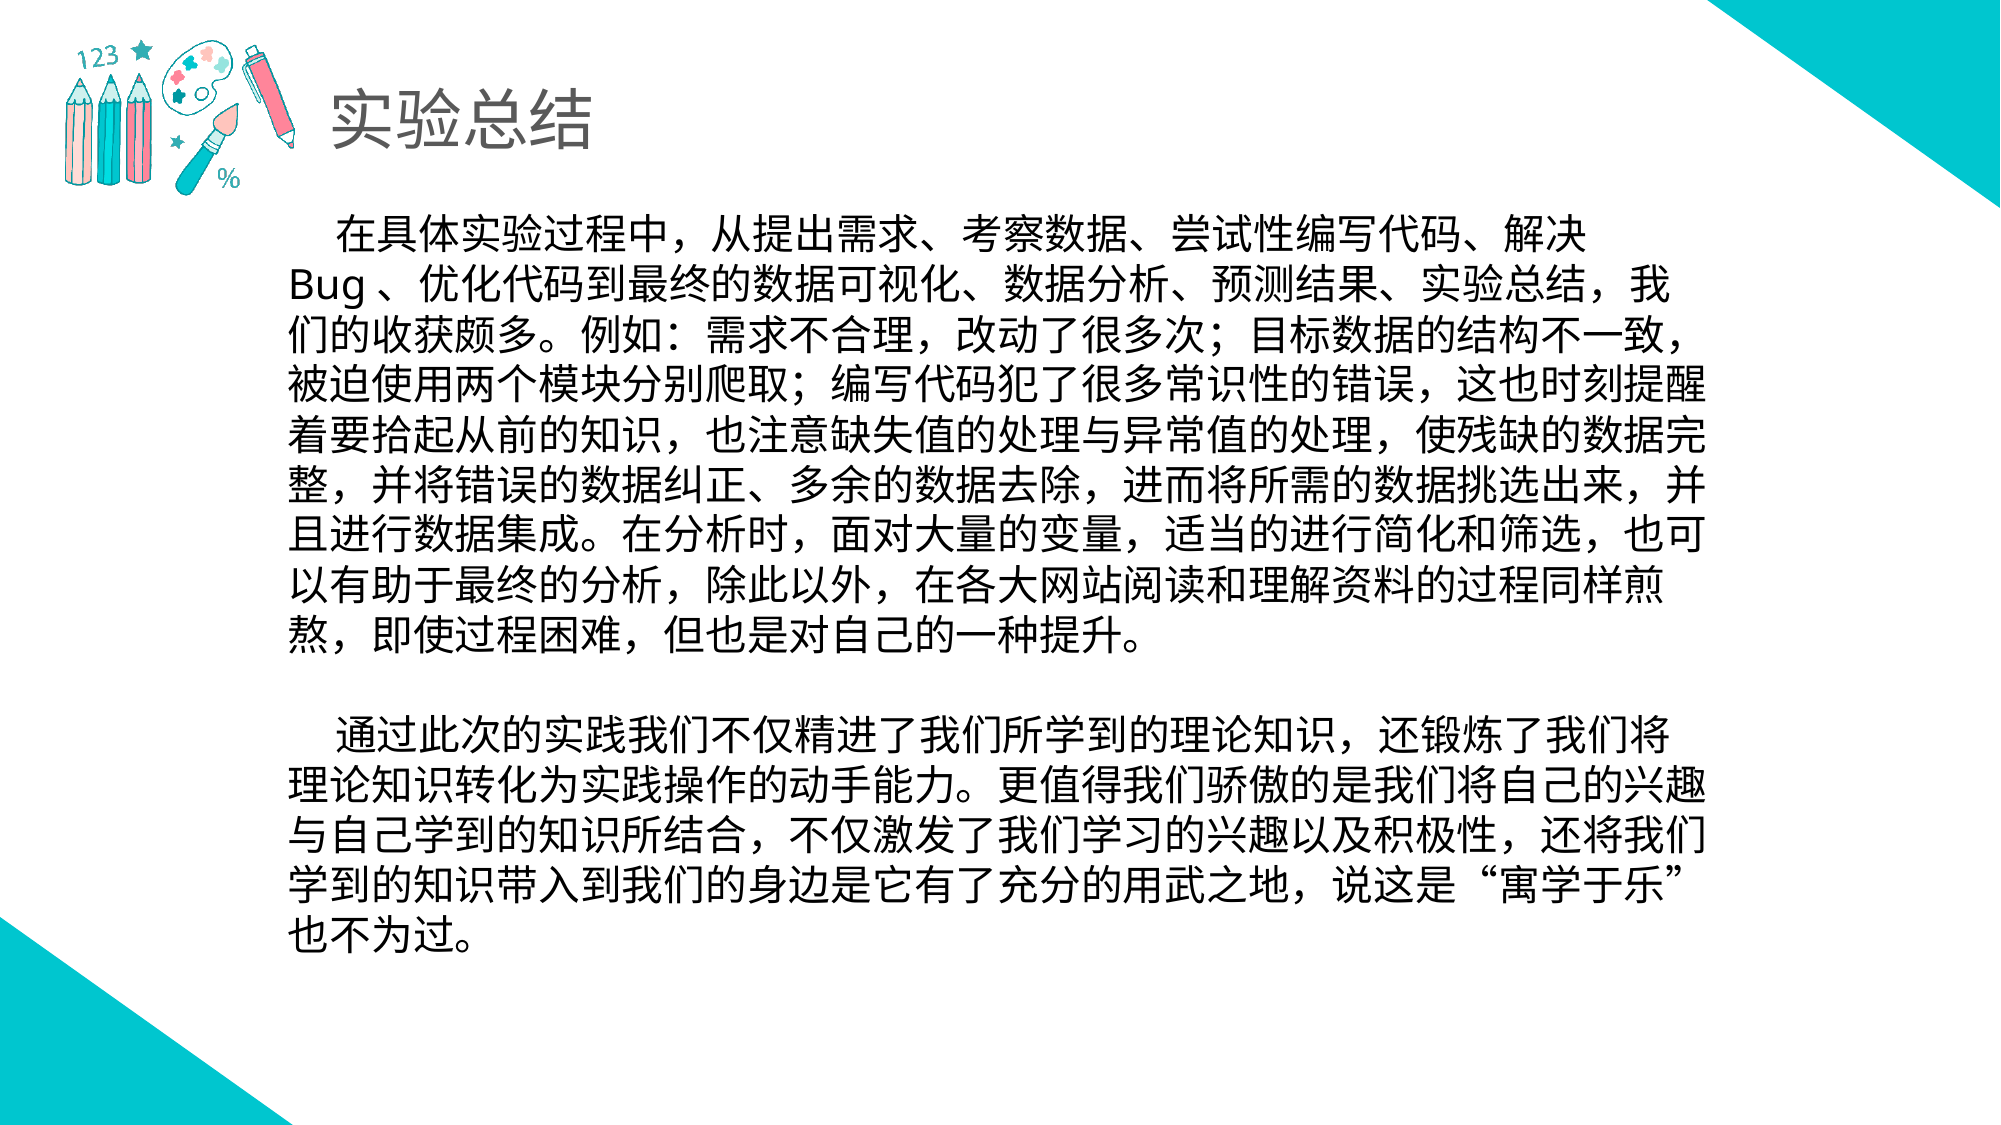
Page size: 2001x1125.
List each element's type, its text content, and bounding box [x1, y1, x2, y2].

picture [49, 36, 313, 201]
text_box 实验总结 [313, 70, 611, 166]
text_box 在具体实验过程中，从提出需求、考察数据、尝试性编写代码、解决Bug、优化代码到最终的数据可视化、数据分析、预测结果、实验总结，我们的收获颇多。例如：需求不合理，改动了很多次；目标数据的结构不一致，被迫使用两个模块分别爬取；编写代码犯了很多常识性的错误，这也时刻提醒着要拾起从前的知识，也注意缺失值的处理与异常值的处理，使残缺的数据完整，并将错误的数据纠正、多余的数据去除，进而将所需的数据挑选出来，并且进行数据集成。在分析时，面对大量的变量，适当的进行简化和筛选，也可以有助于最终的分析，除此以外，在各大网站阅读和理解资料的过程同样煎熬，即使过程困难，但也是对自己的一种提升。 通过此次的实践我们不仅精进了我们所学到的理论知识，还锻炼了我们将理论知识转化为实践操作的动手能力。更值得我们骄傲的是我们将自己的兴趣与自己学到的知识所结合，不仅激发了我们学习的兴趣以及积极性，还将我们学到的知识带入到我们的身边是它有了充分的用武之地，说这是“寓学于乐”也不为过。 [273, 200, 1727, 966]
